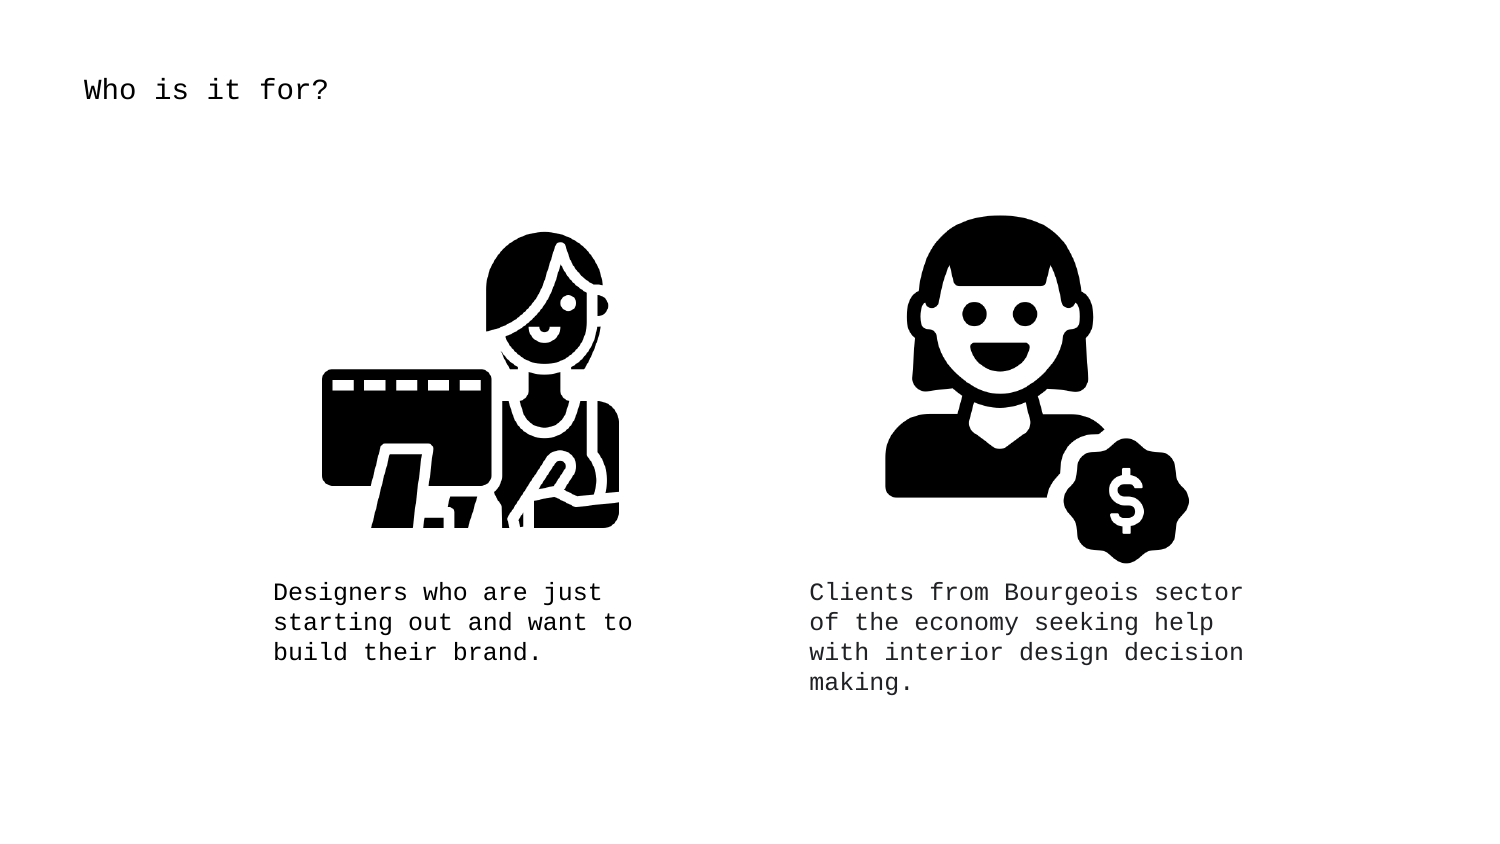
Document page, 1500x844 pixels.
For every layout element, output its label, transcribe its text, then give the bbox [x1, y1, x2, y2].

text_box Who is it for? [69, 55, 527, 156]
text_box Clients from Bourgeois sector of the economy seeking help with interior design decision making. [794, 560, 1266, 711]
text_box Designers who are just starting out and want to build their brand. [258, 560, 698, 681]
picture [807, 206, 1266, 582]
picture [257, 210, 682, 578]
